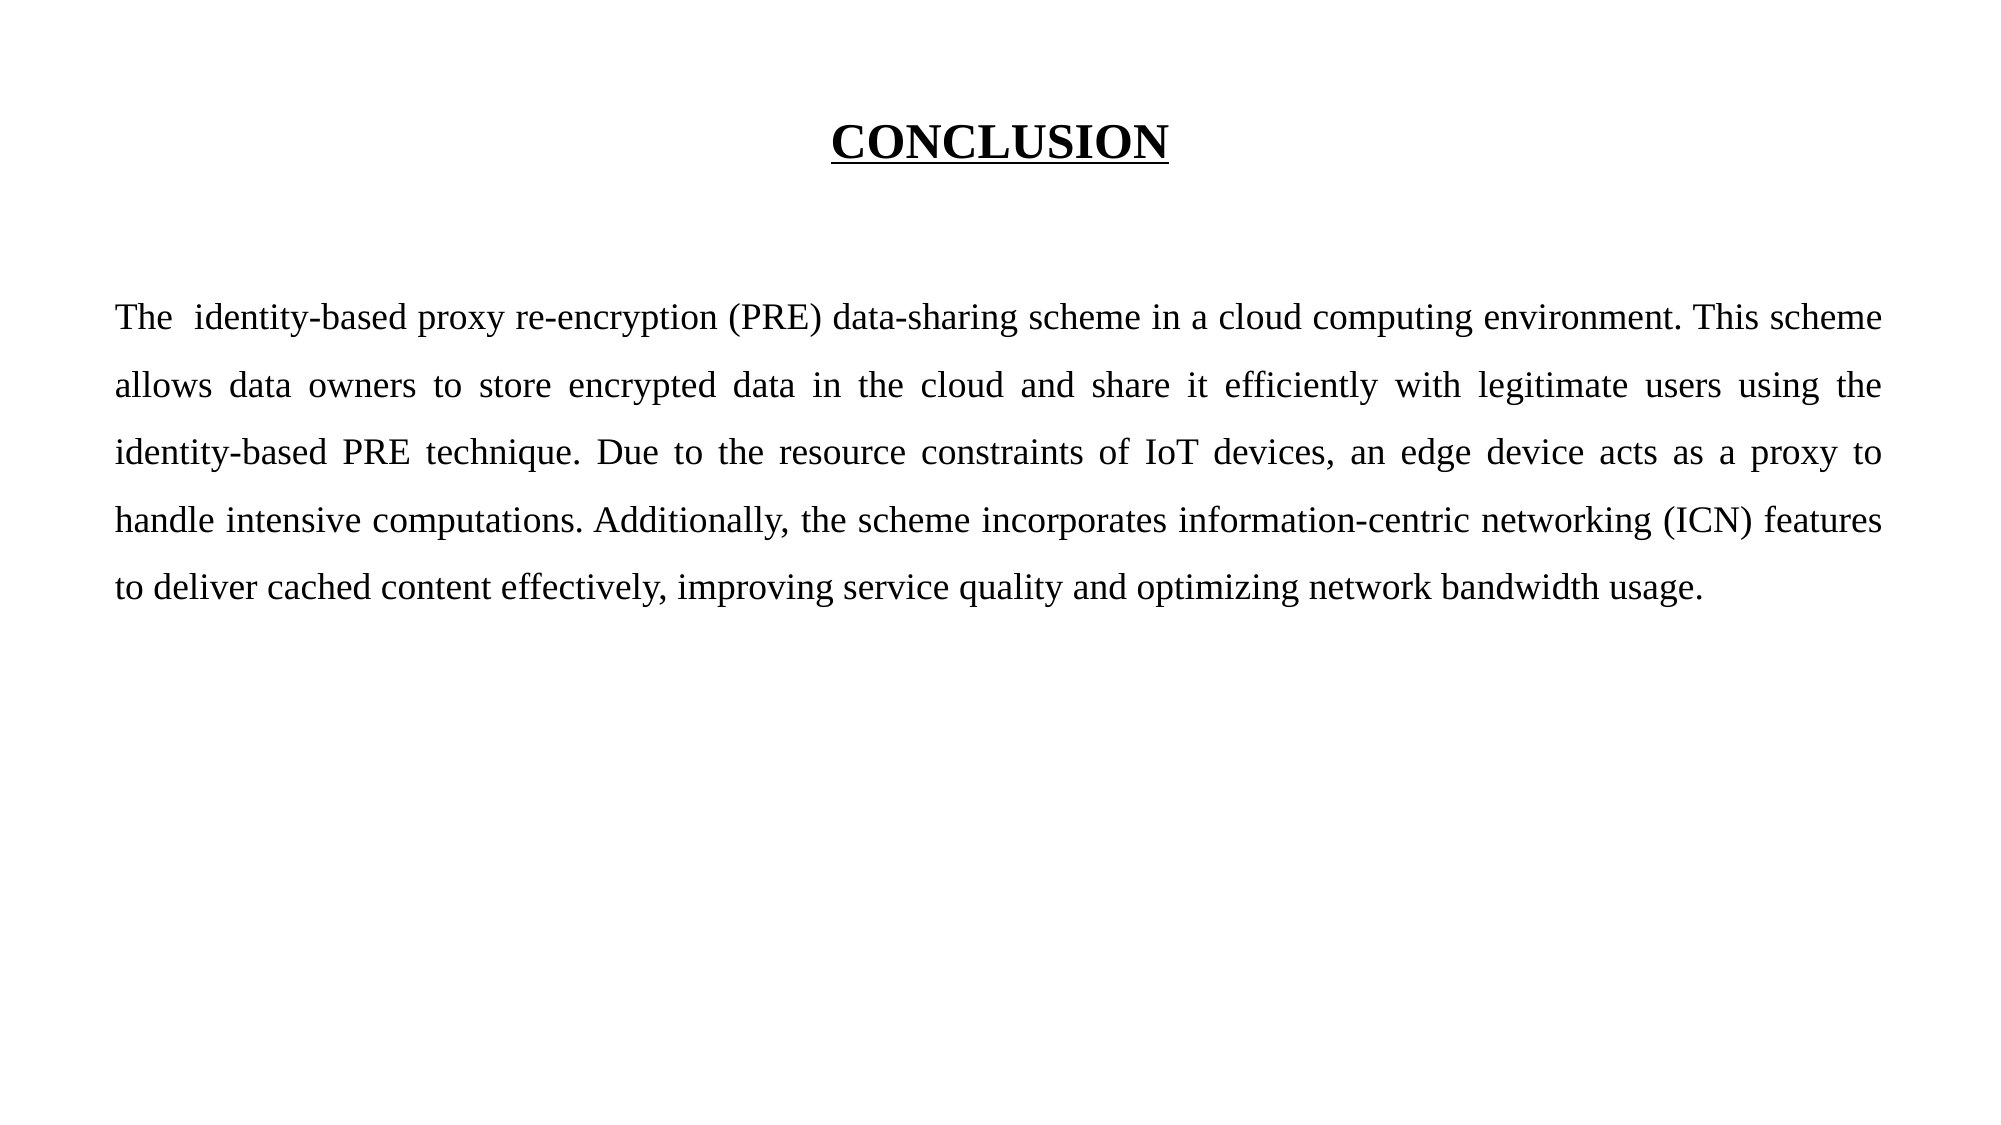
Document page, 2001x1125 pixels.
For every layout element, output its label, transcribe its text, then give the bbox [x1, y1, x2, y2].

title CONCLUSION [99, 44, 1901, 233]
list The identity-based proxy re-encryption (PRE) data-sharing scheme in a cloud computing environment. This scheme allows data owners to store encrypted data in the cloud and share it efficiently with legitimate users using the identity-based PRE technique. Due to the resource constraints of IoT devices, an edge device acts as a proxy to handle intensive computations. Additionally, the scheme incorporates information-centric networking (ICN) features to deliver cached content effectively, improving service quality and optimizing network bandwidth usage. [99, 262, 1901, 1006]
